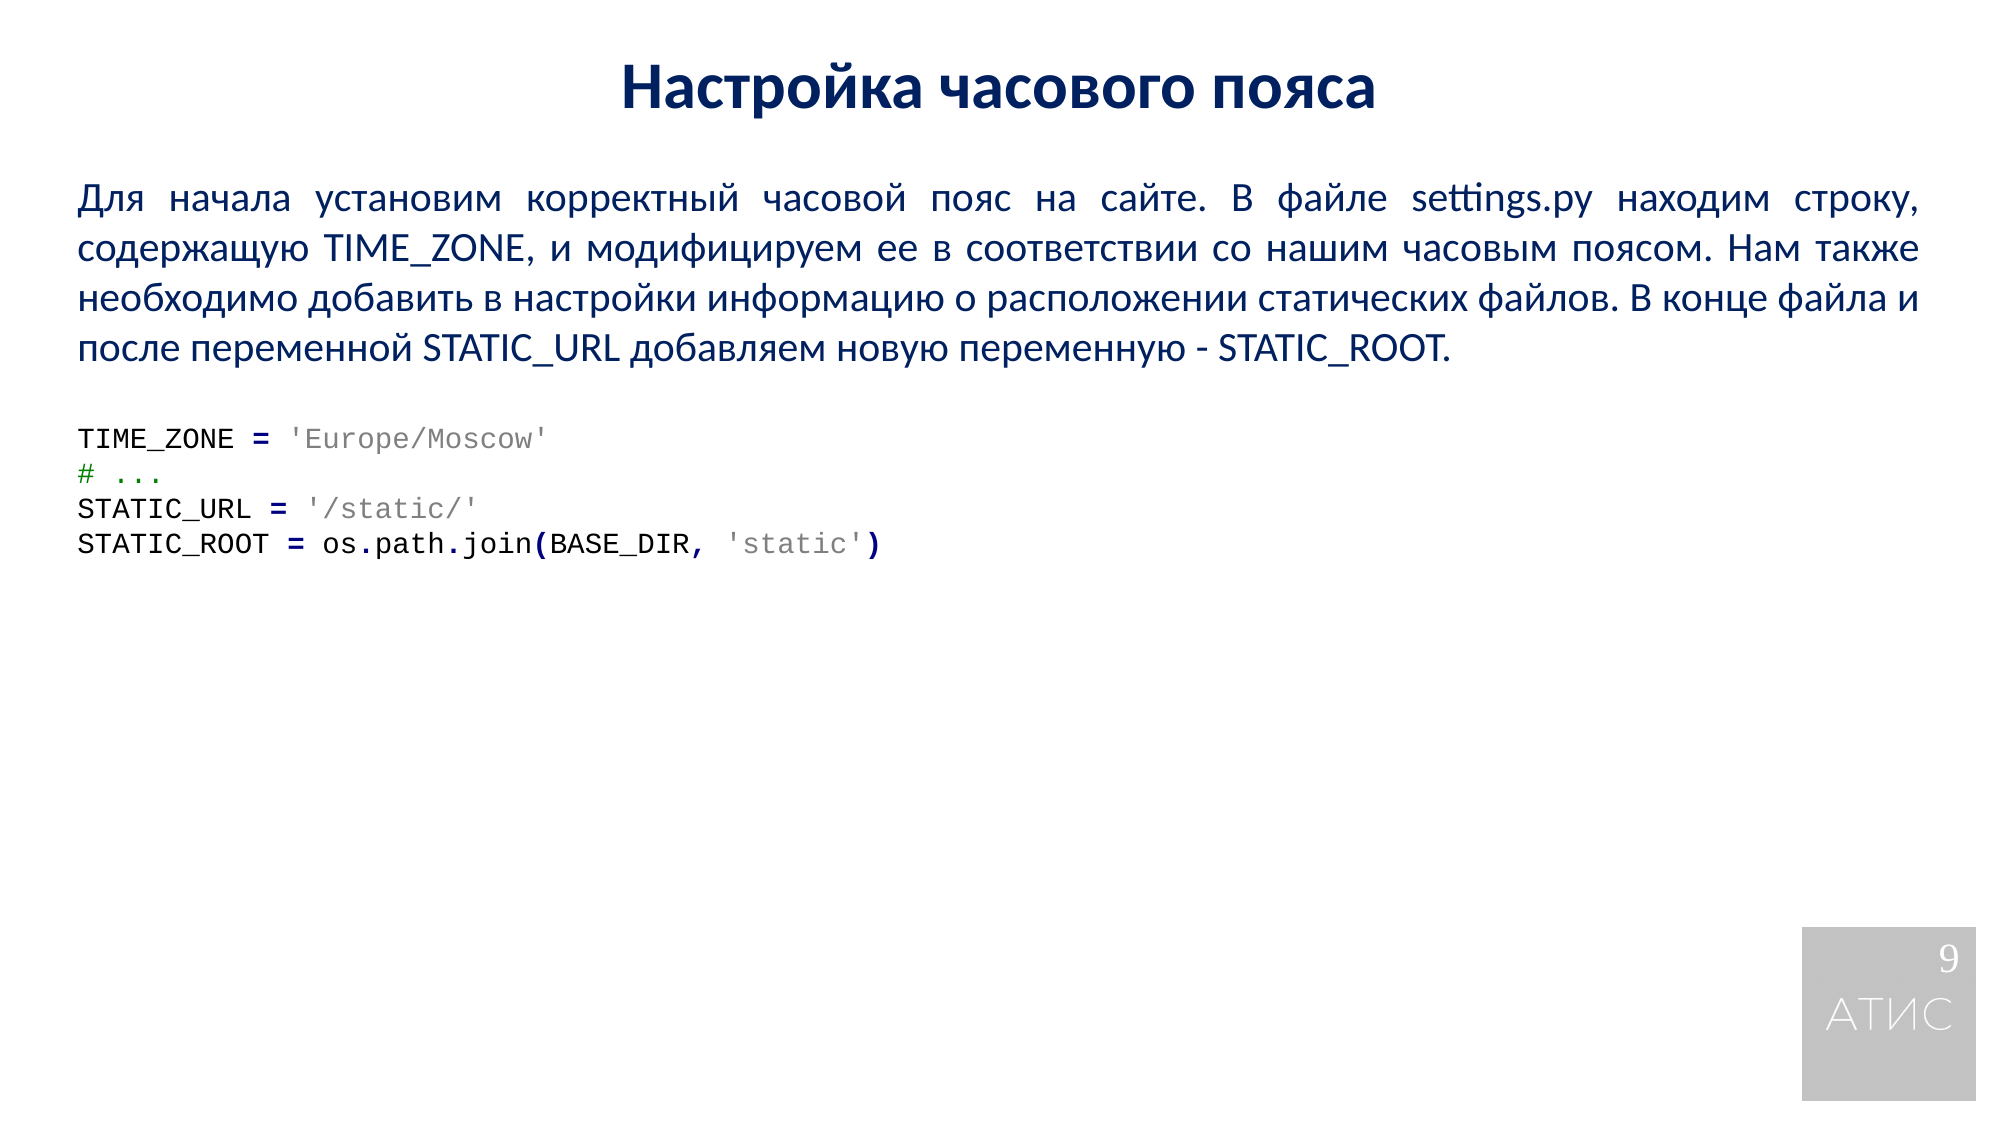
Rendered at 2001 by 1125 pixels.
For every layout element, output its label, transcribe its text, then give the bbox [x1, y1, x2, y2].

title Настройка часового пояса [0, 34, 2000, 149]
text_box Для начала установим корректный часовой пояс на сайте. В файле settings.py находим строку, содержащую TIME_ZONE, и модифицируем ее в соответствии со нашим часовым поясом. Нам также необходимо добавить в настройки информацию о расположении статических файлов. В конце файла и после переменной STATIC_URL добавляем новую переменную - STATIC_ROOT. TIME_ZONE = 'Europe/Moscow' # ... STATIC_URL = '/static/' STATIC_ROOT = os.path.join(BASE_DIR, 'static') [62, 162, 1936, 1097]
picture [1802, 927, 1976, 1101]
